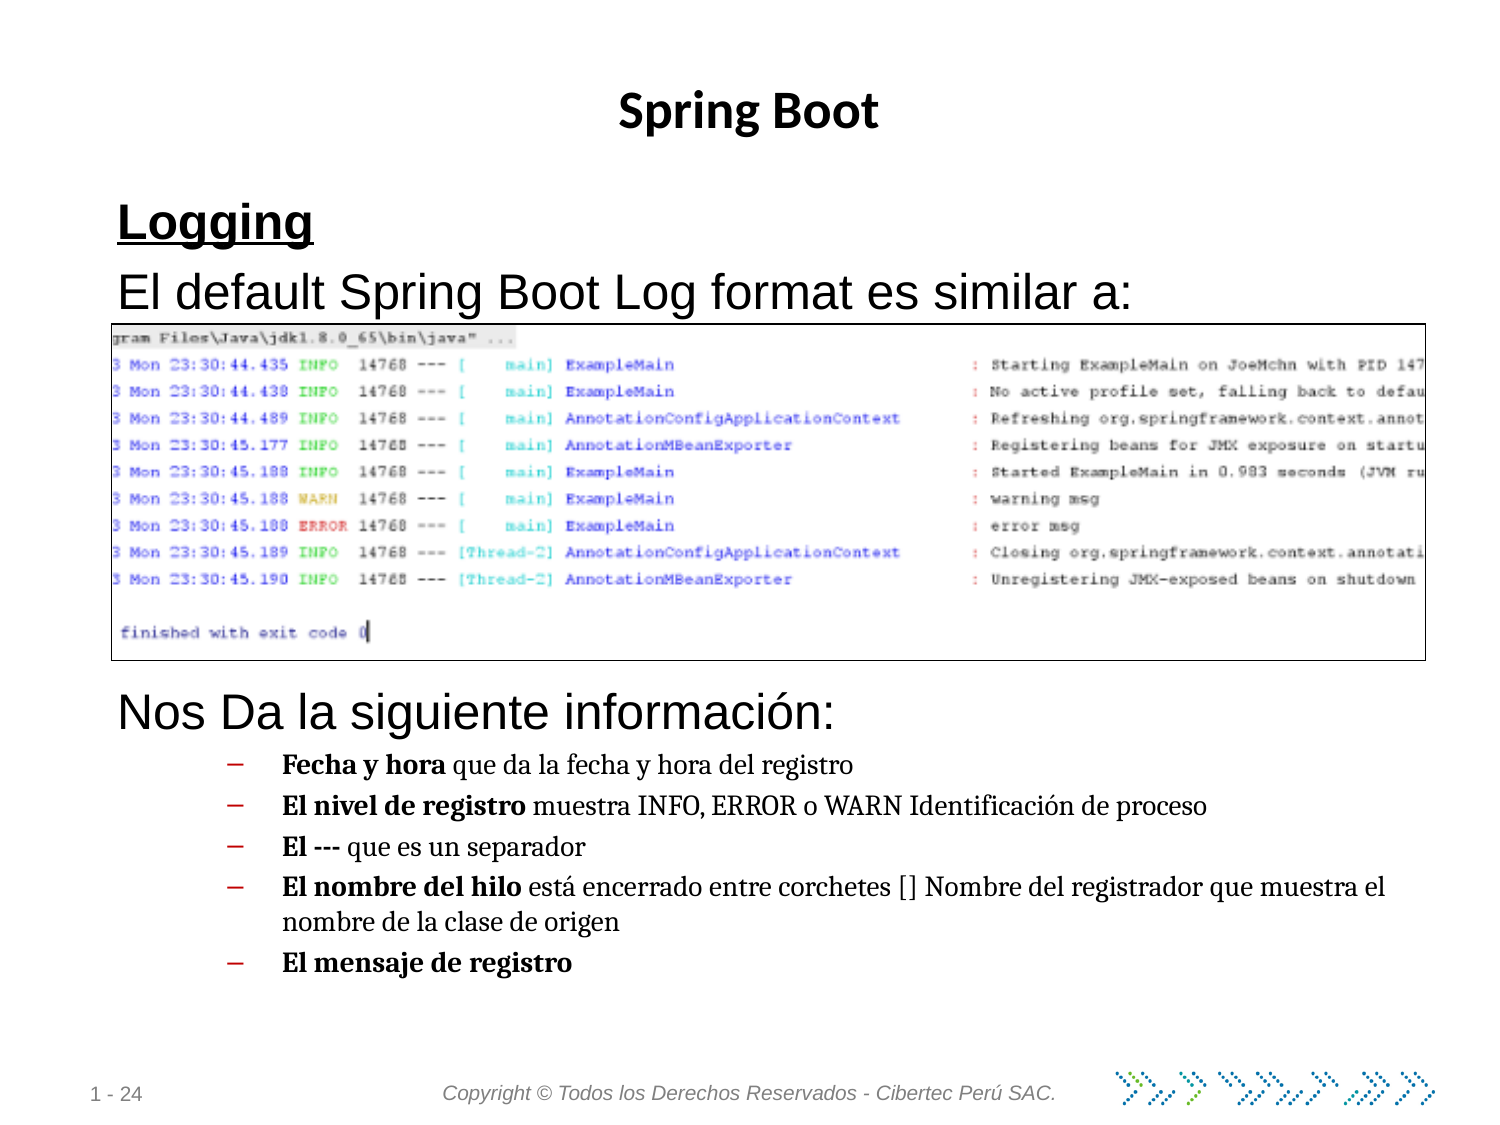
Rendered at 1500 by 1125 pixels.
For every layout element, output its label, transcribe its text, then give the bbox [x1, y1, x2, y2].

title Spring Boot [99, 72, 1399, 216]
list Logging El default Spring Boot Log format es similar a: Nos Da la siguiente información: Fecha y hora que da la fecha y hora del registro El nivel de registro muestra INFO, ERROR o WARN Identificación de proceso El --- que es un separador El nombre del hilo está encerrado entre corchetes [] Nombre del registrador que muestra el nombre de la clase de origen El mensaje de registro [112, 668, 1412, 1082]
picture [112, 324, 1426, 660]
picture [1107, 1071, 1445, 1108]
list Logging El default Spring Boot Log format es similar a: Nos Da la siguiente información: Fecha y hora que da la fecha y hora del registro El nivel de registro muestra INFO, ERROR o WARN Identificación de proceso El --- que es un separador El nombre del hilo está encerrado entre corchetes [] Nombre del registrador que muestra el nombre de la clase de origen El mensaje de registro [112, 187, 1412, 323]
